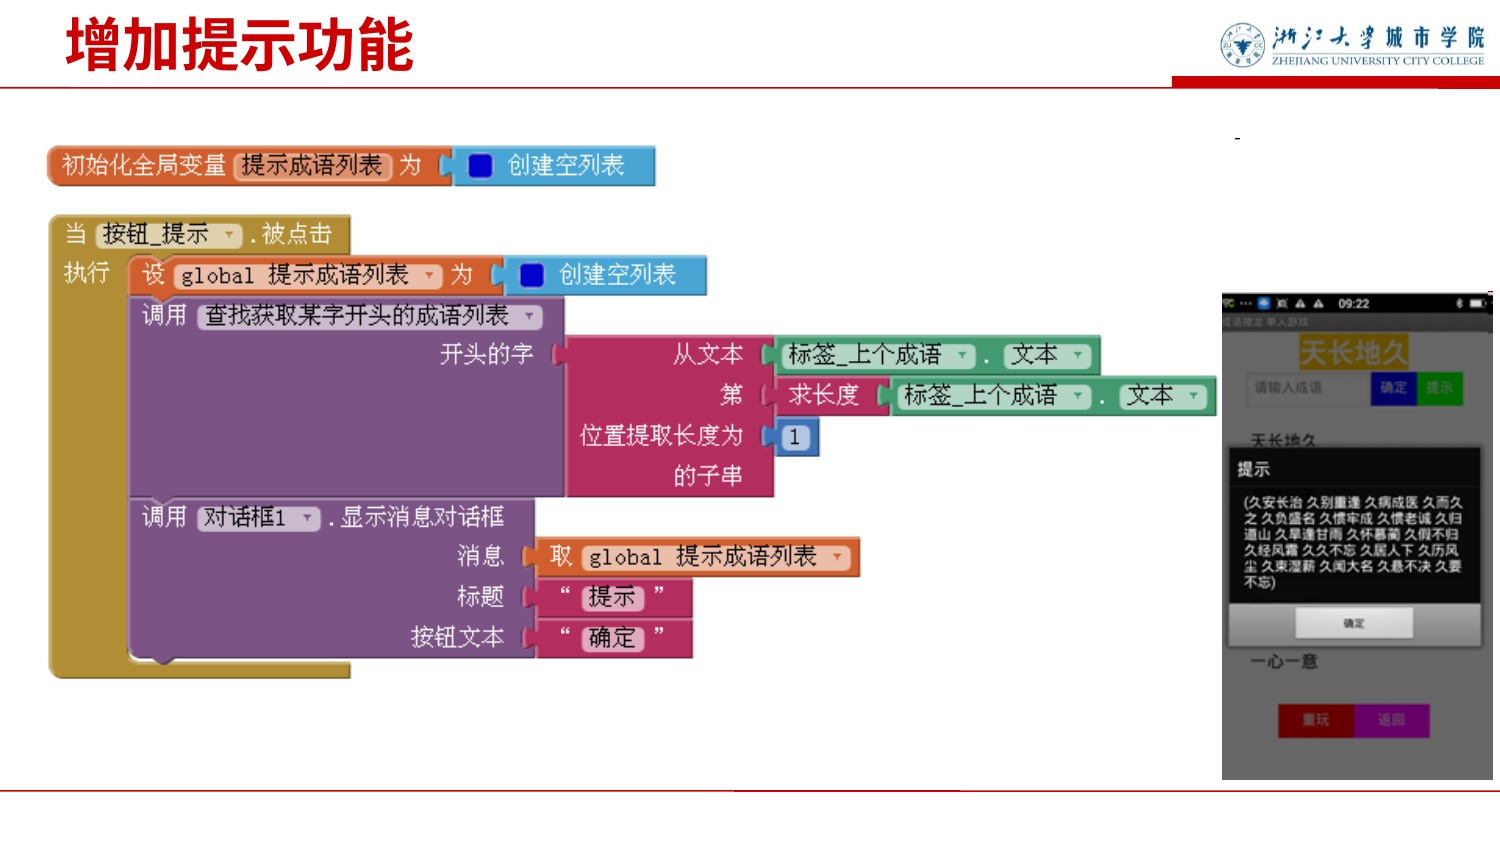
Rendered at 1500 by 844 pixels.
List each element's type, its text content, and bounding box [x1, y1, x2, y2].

title 增加提示功能 [49, 7, 1400, 80]
picture [40, 137, 1493, 780]
picture [1210, 5, 1497, 73]
